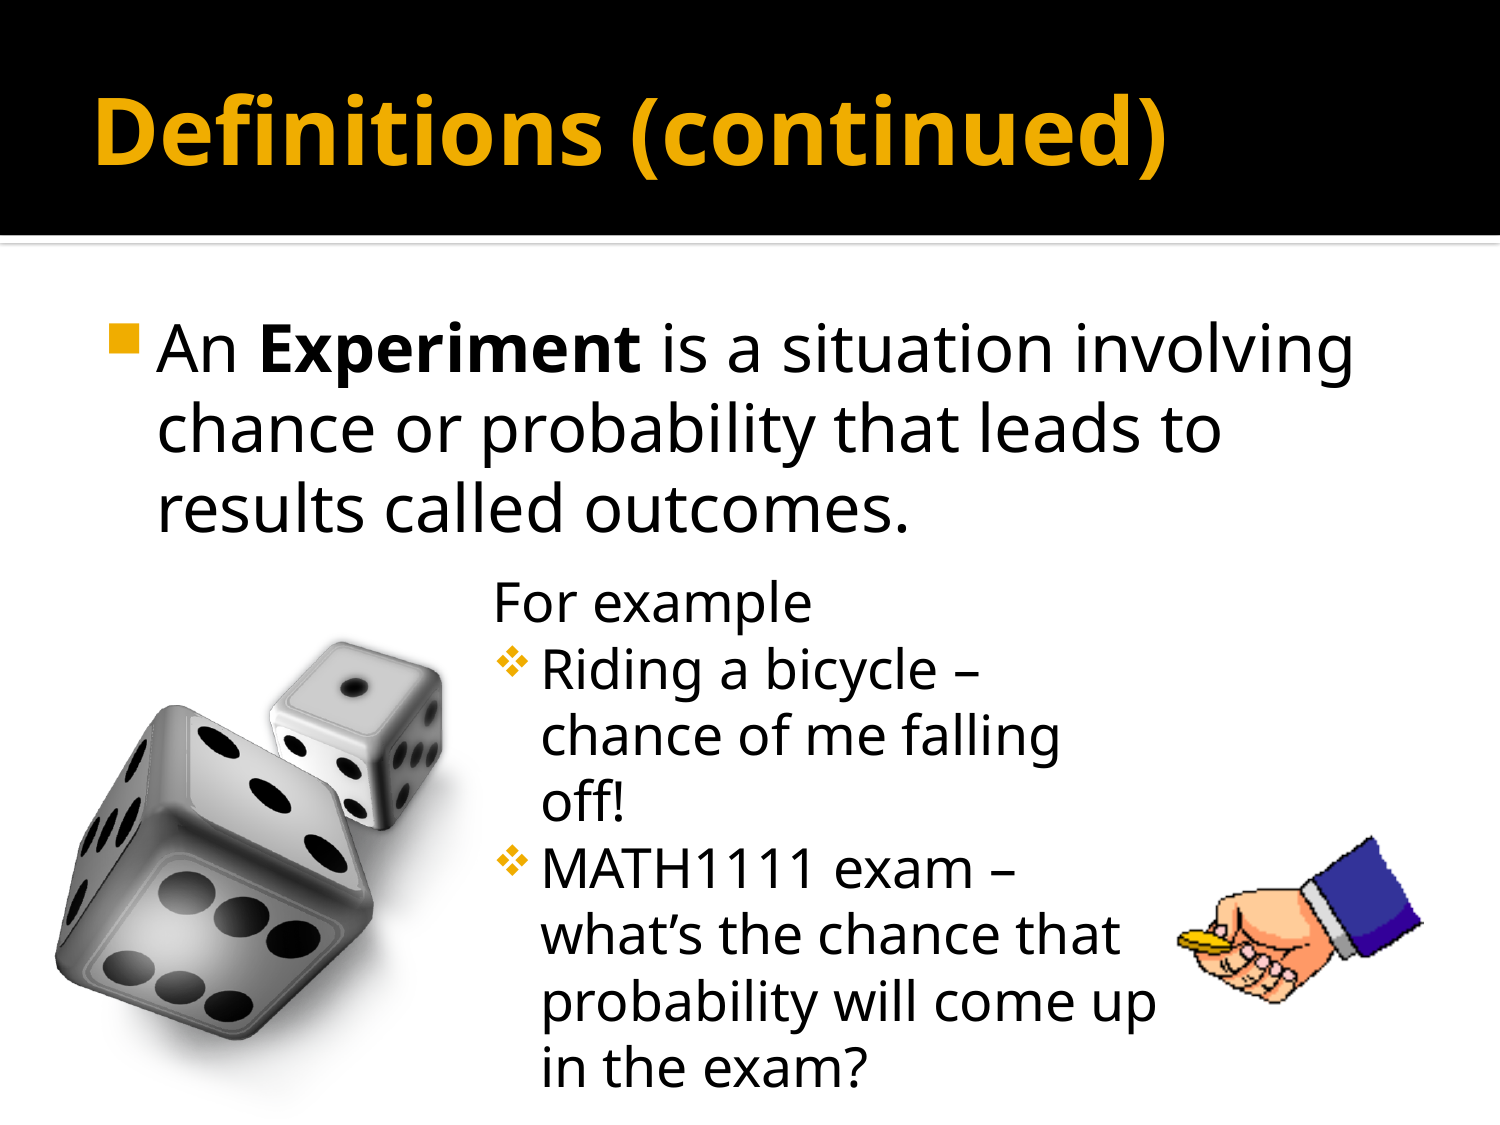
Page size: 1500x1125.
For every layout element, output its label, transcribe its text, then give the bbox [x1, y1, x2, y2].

title Definitions (continued) [75, 25, 1425, 231]
picture [1163, 727, 1424, 1007]
text_box For example Riding a bicycle – chance of me falling off! MATH1111 exam – what’s the chance that probability will come up in the exam? [466, 552, 1176, 1106]
picture [0, 621, 504, 1125]
list An Experiment is a situation involving chance or probability that leads to results called outcomes. [75, 291, 1425, 563]
